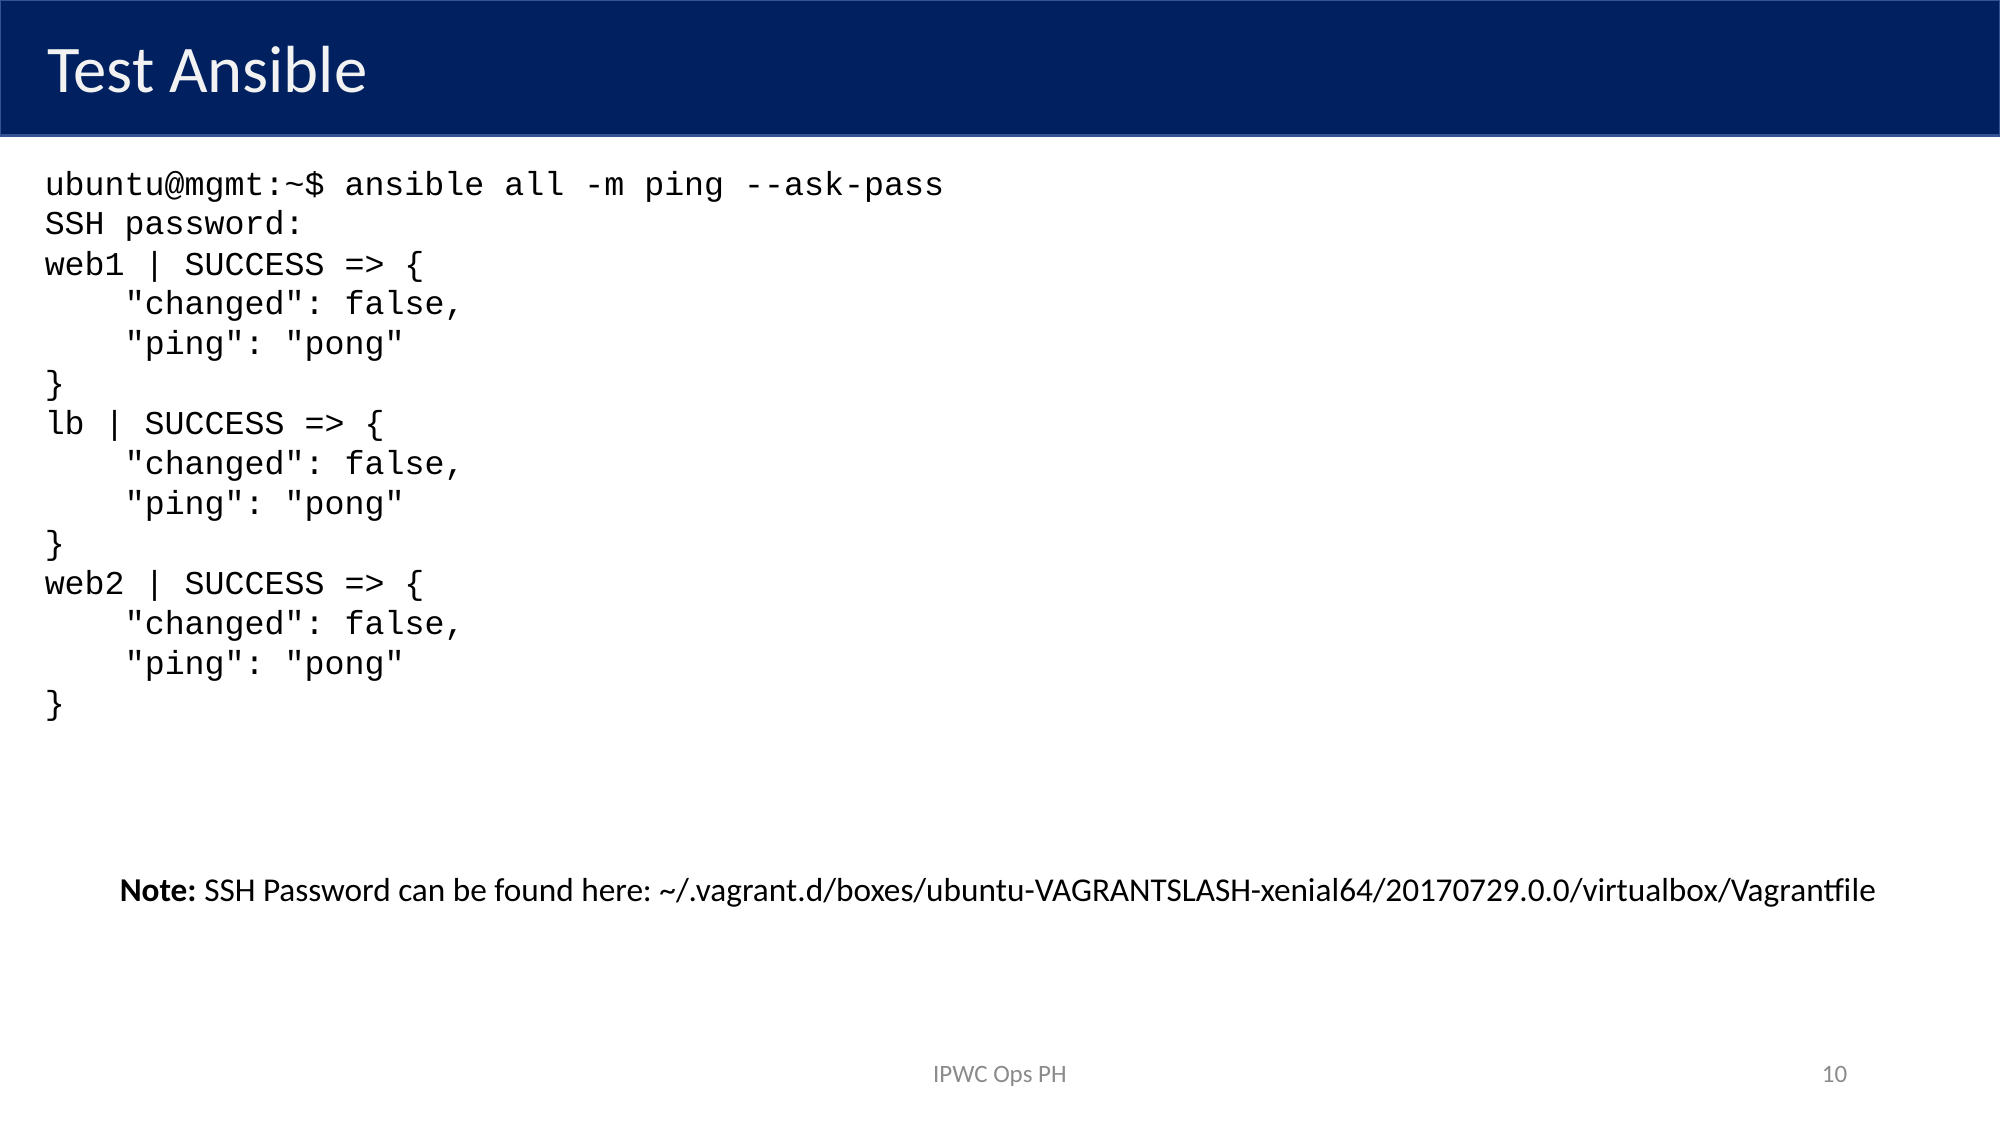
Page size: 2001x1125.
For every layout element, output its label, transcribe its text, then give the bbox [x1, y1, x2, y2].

text_box Test Ansible [32, 18, 383, 114]
text_box [0, 0, 2000, 137]
text_box ubuntu@mgmt:~$ ansible all -m ping --ask-pass SSH password: web1 | SUCCESS => { "changed": false, "ping": "pong" } lb | SUCCESS => { "changed": false, "ping": "pong" } web2 | SUCCESS => { "changed": false, "ping": "pong" } [30, 154, 1904, 729]
footer IPWC Ops PH [662, 1042, 1338, 1103]
slide_number 10 [1412, 1042, 1863, 1103]
text_box Note: SSH Password can be found here: ~/.vagrant.d/boxes/ubuntu-VAGRANTSLASH-xenial64/20170729.0.0/virtualbox/Vagrantfile [104, 861, 1894, 916]
